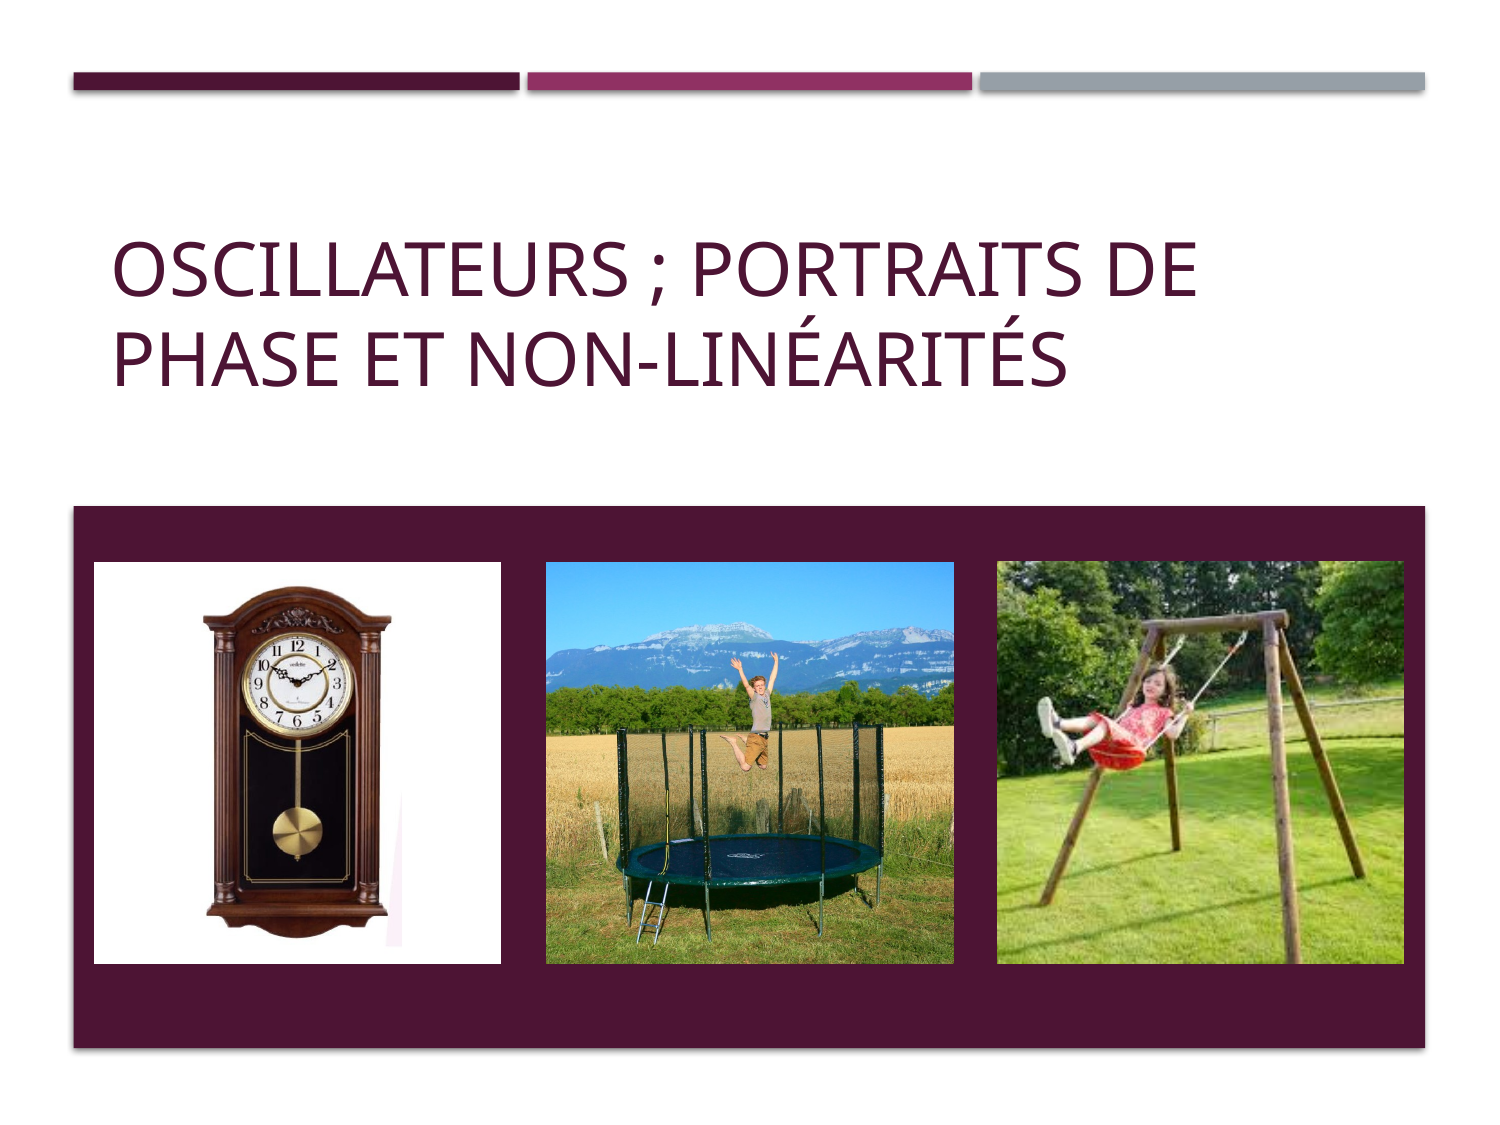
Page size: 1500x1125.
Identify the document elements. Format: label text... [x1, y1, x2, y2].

picture [545, 562, 955, 965]
title Oscillateurs ; portraits de phase et non-linéarités [95, 162, 1406, 410]
picture [94, 562, 501, 965]
picture [996, 561, 1405, 964]
